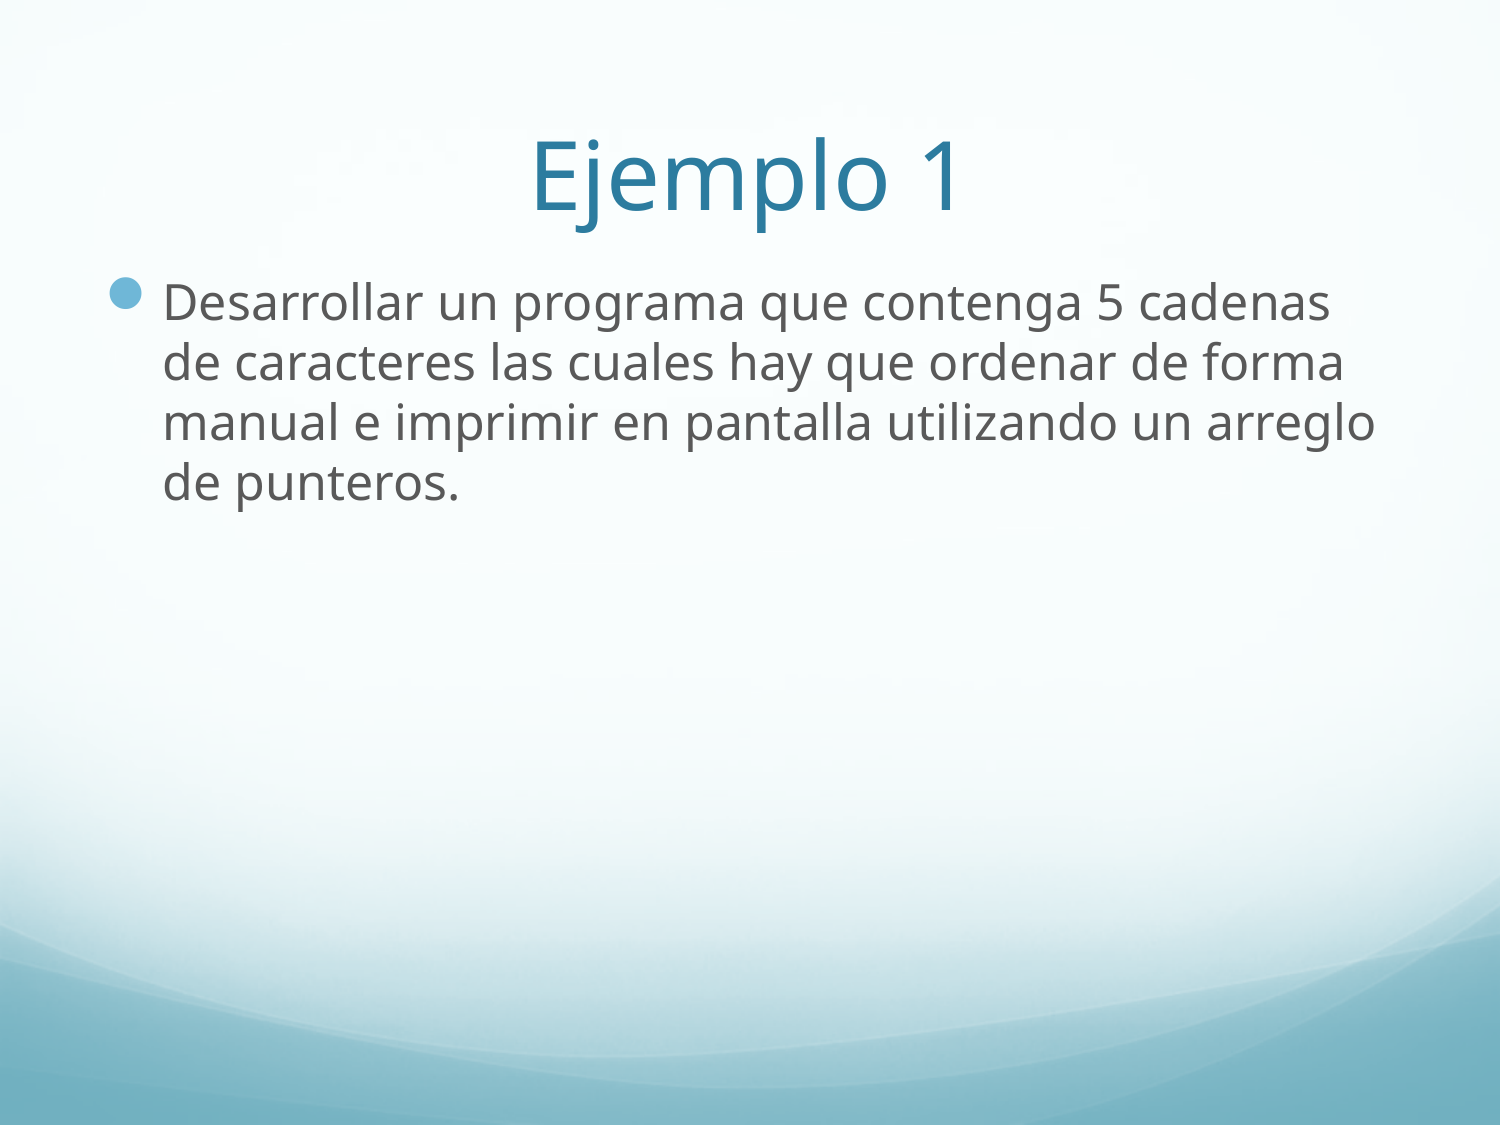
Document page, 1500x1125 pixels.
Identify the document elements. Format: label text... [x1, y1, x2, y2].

list Desarrollar un programa que contenga 5 cadenas de caracteres las cuales hay que ordenar de forma manual e imprimir en pantalla utilizando un arreglo de punteros. [90, 262, 1410, 975]
title Ejemplo 1 [90, 17, 1410, 237]
